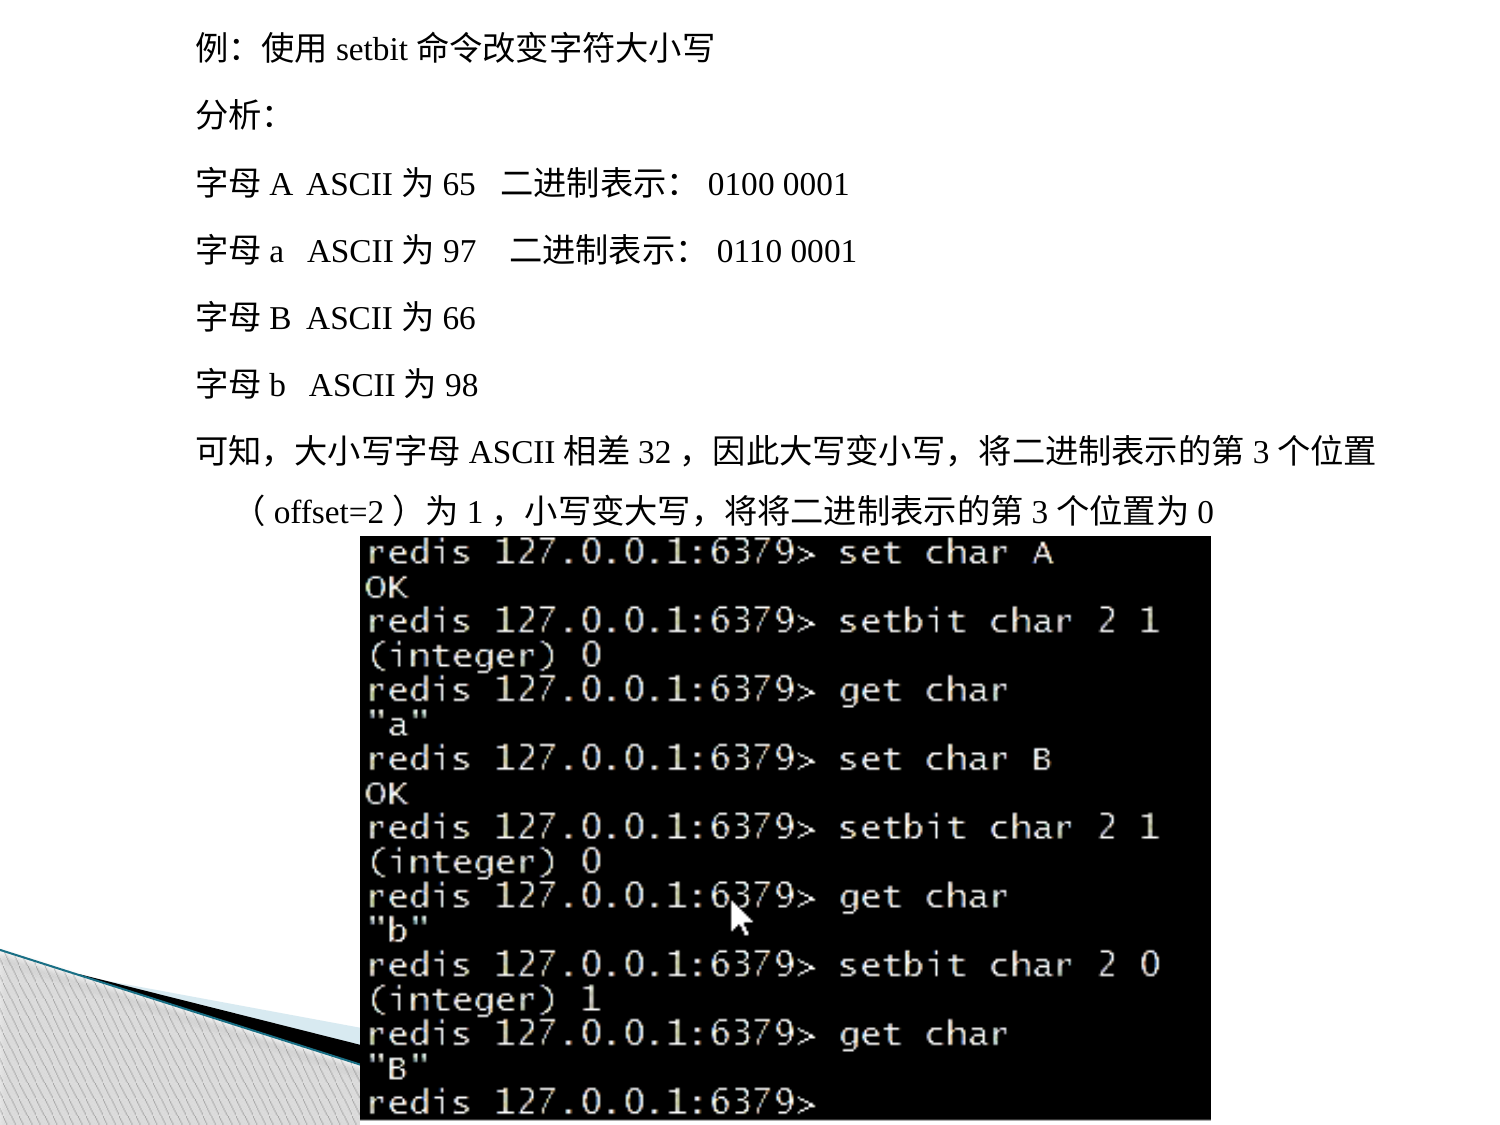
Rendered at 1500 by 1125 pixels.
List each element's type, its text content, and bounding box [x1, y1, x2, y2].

picture [359, 536, 1211, 1125]
list 例：使用setbit命令改变字符大小写 分析： 字母A ASCII为65 二进制表示：0100 0001 字母a ASCII为97 二进制表示：0110 0001 字母B ASCII为66 字母b ASCII为98 可知，大小写字母ASCII相差32，因此大写变小写，将二进制表示的第3个位置（offset=2）为1，小写变大写，将将二进制表示的第3个位置为0 [76, 0, 1427, 1040]
